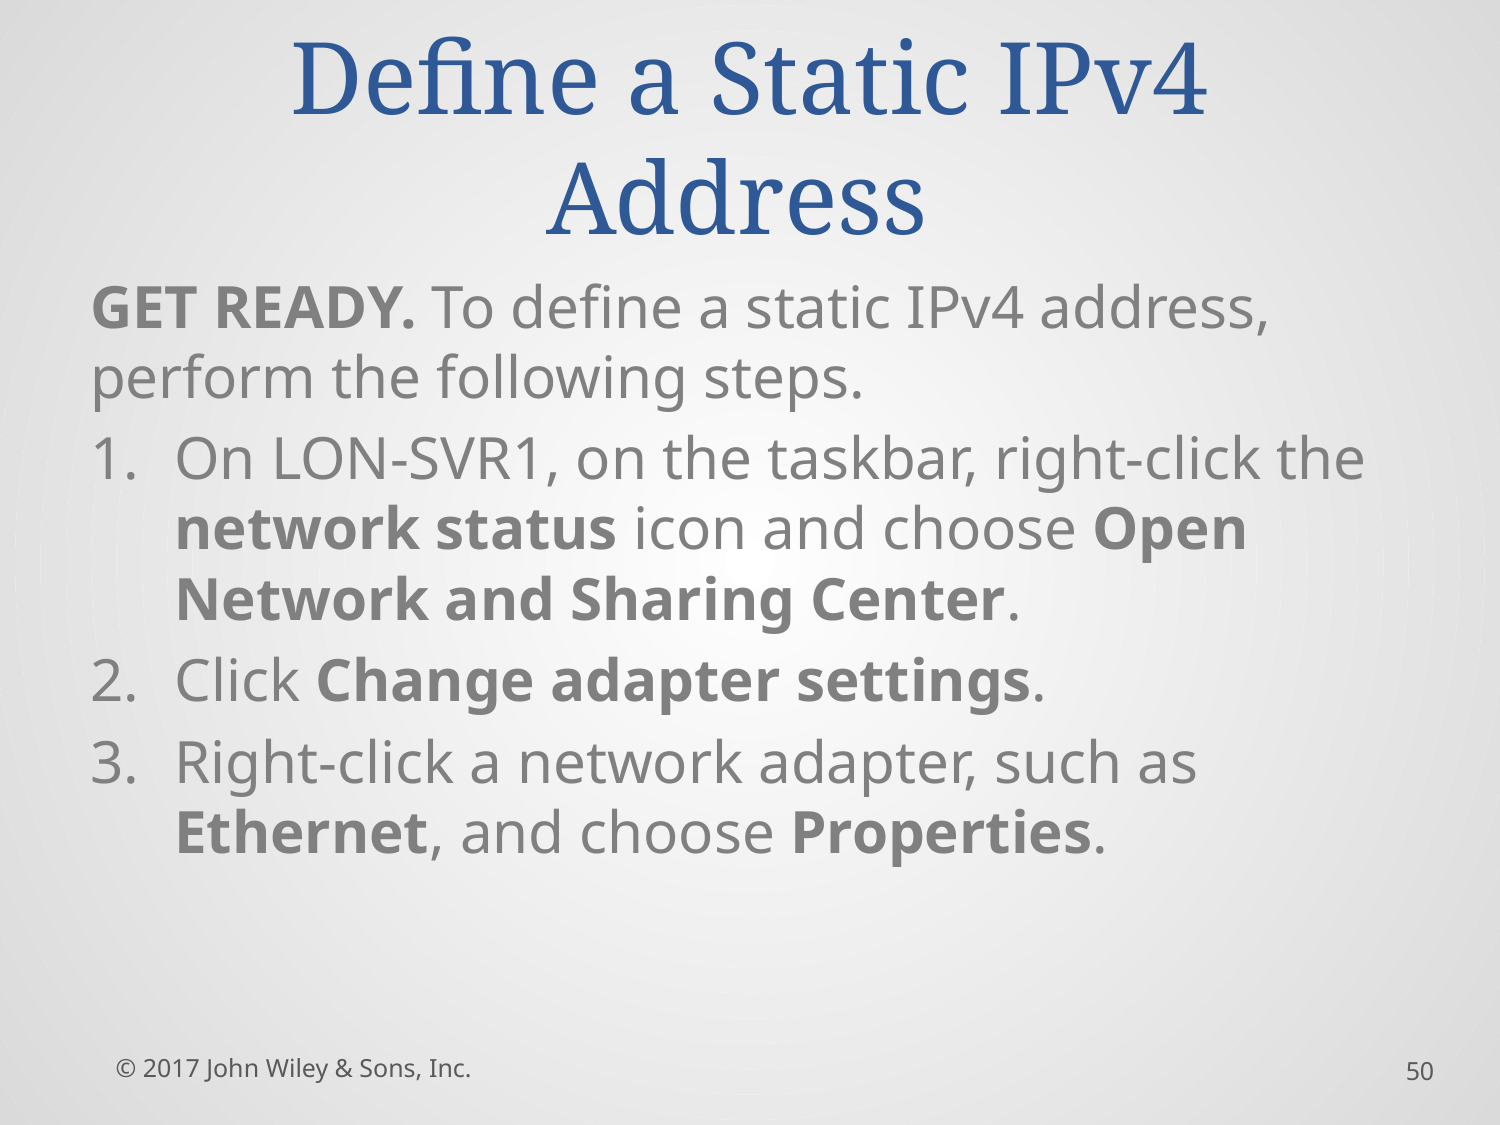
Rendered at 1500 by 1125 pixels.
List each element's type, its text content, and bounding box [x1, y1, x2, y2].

list GET READY. To define a static IPv4 address, perform the following steps. On LON-SVR1, on the taskbar, right-click the network status icon and choose Open Network and Sharing Center. Click Change adapter settings. Right-click a network adapter, such as Ethernet, and choose Properties. [75, 262, 1425, 1005]
title Define a Static IPv4 Address [75, 0, 1425, 262]
slide_number 50 [1401, 1042, 1494, 1103]
footer © 2017 John Wiley & Sons, Inc. [108, 1037, 576, 1098]
